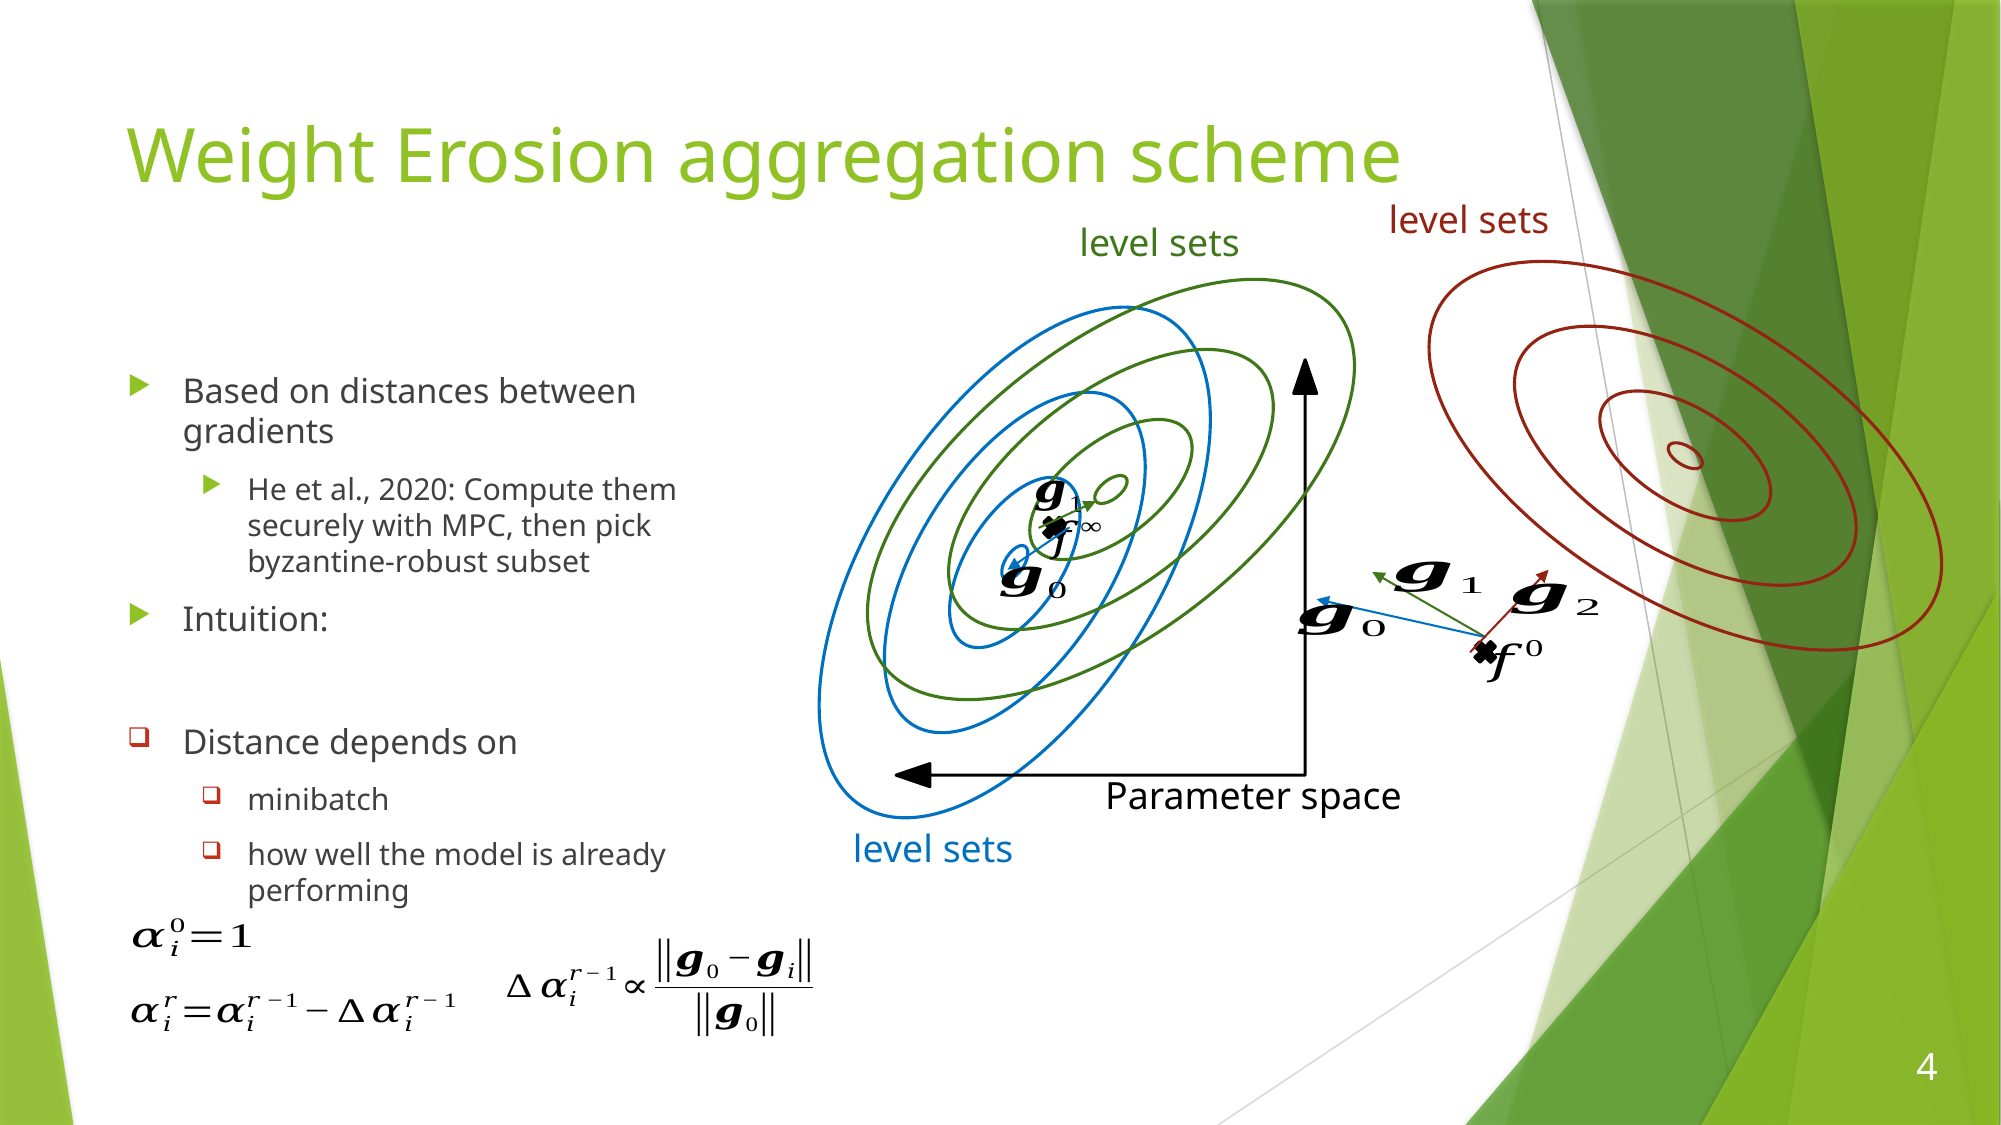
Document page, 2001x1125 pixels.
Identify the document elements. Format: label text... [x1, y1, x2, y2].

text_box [780, 274, 1160, 879]
title Weight Erosion aggregation scheme [111, 99, 1522, 317]
slide_number 4 [1840, 1038, 1953, 1098]
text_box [997, 466, 1105, 605]
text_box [1311, 187, 1974, 601]
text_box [822, 210, 1306, 634]
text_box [1295, 547, 1603, 686]
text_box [895, 642, 1412, 826]
